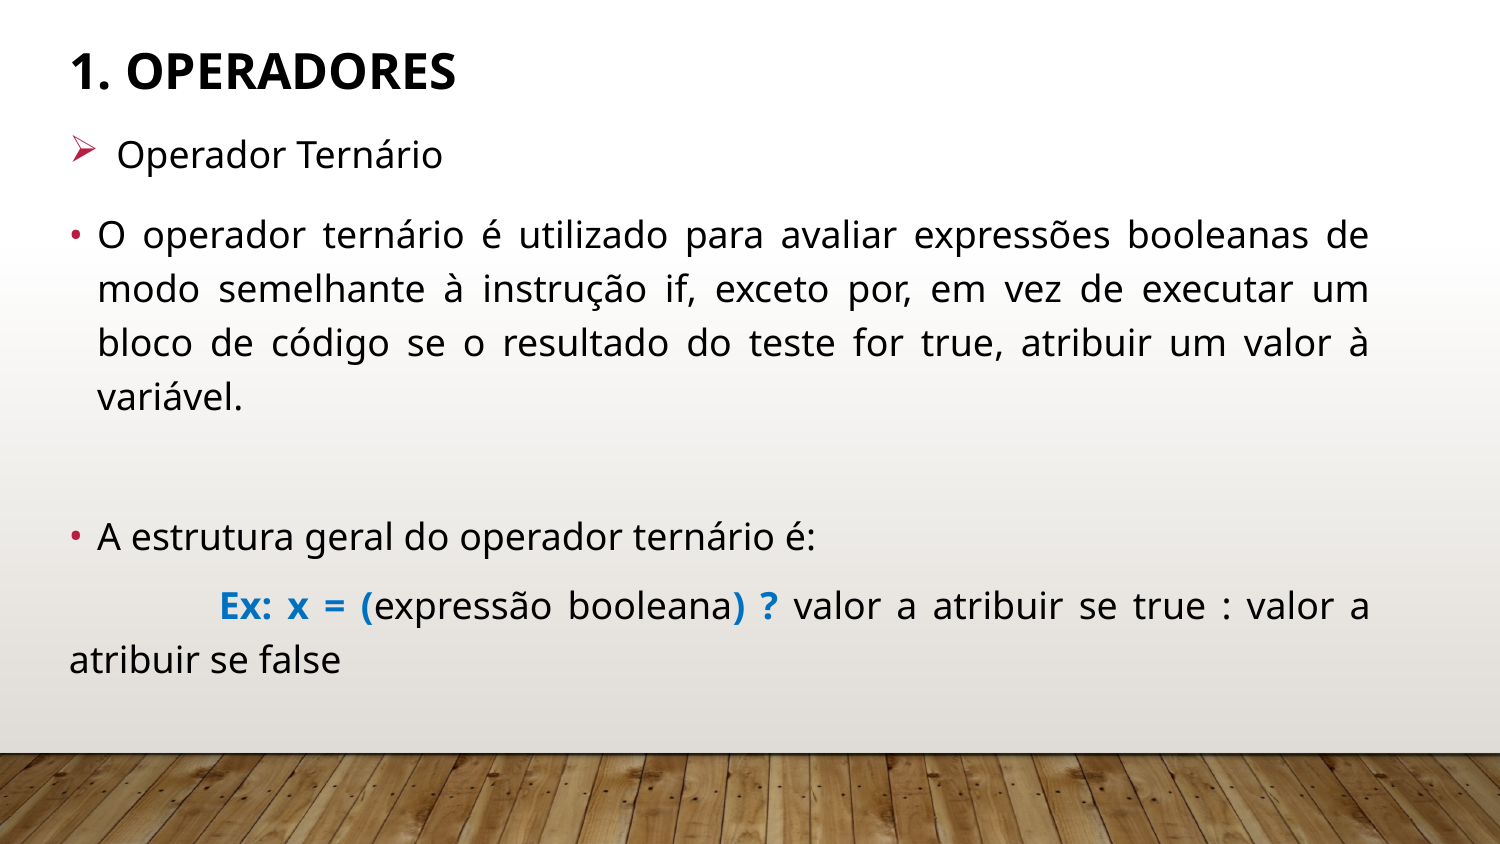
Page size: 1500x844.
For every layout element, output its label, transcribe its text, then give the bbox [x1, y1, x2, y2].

title 1. Operadores [54, 38, 1386, 110]
list O operador ternário é utilizado para avaliar expressões booleanas de modo semelhante à instrução if, exceto por, em vez de executar um bloco de código se o resultado do teste for true, atribuir um valor à variável. A estrutura geral do operador ternário é: Ex: x = (expressão booleana) ? valor a atribuir se true : valor a atribuir se false [53, 195, 1386, 725]
subtitle Operador Ternário [54, 123, 1386, 169]
picture [0, 753, 1500, 844]
